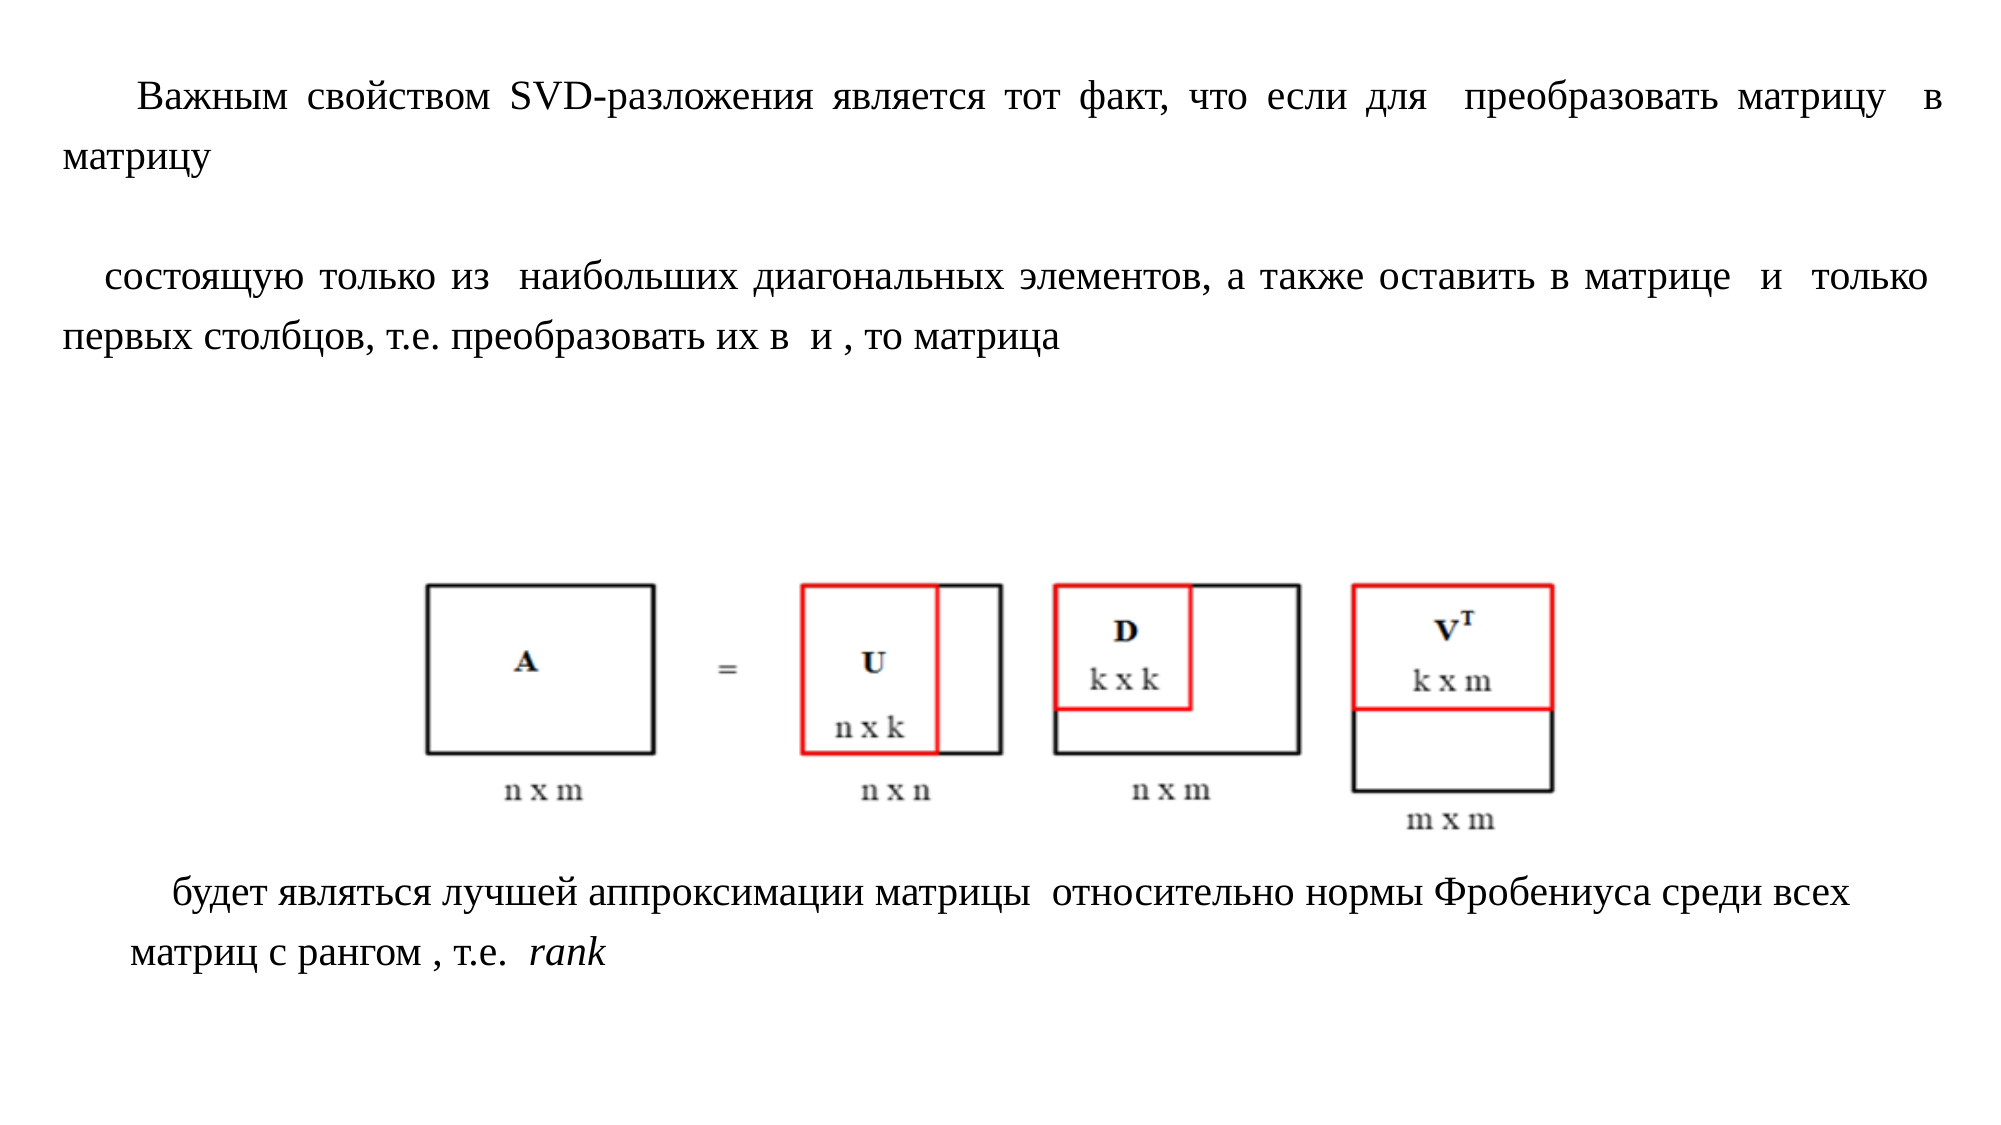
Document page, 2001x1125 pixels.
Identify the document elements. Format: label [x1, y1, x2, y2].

picture [413, 567, 1566, 846]
